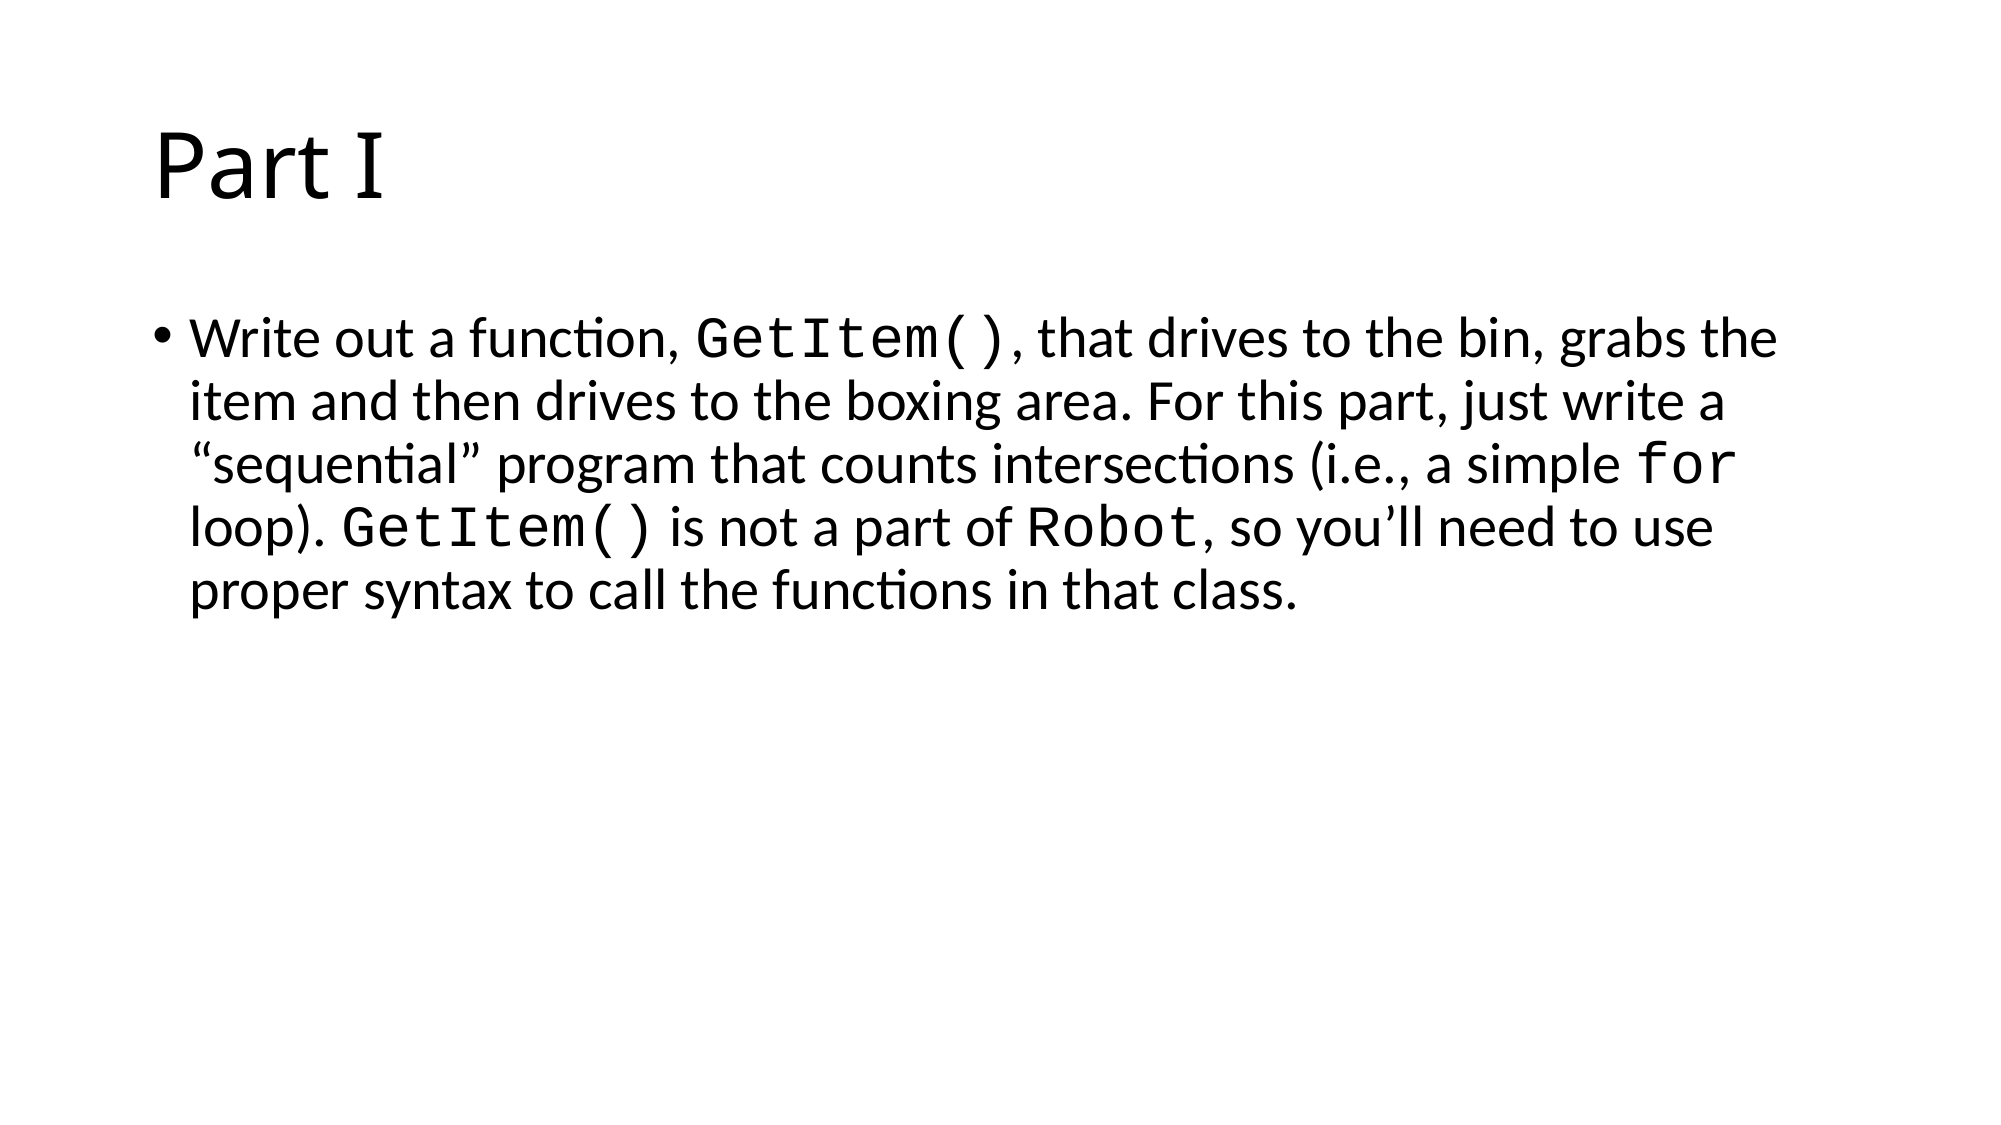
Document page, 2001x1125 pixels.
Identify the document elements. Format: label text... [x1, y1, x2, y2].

list Write out a function, GetItem(), that drives to the bin, grabs the item and then drives to the boxing area. For this part, just write a “sequential” program that counts intersections (i.e., a simple for loop). GetItem() is not a part of Robot, so you’ll need to use proper syntax to call the functions in that class. [137, 299, 1863, 1014]
title Part I [137, 59, 1863, 278]
